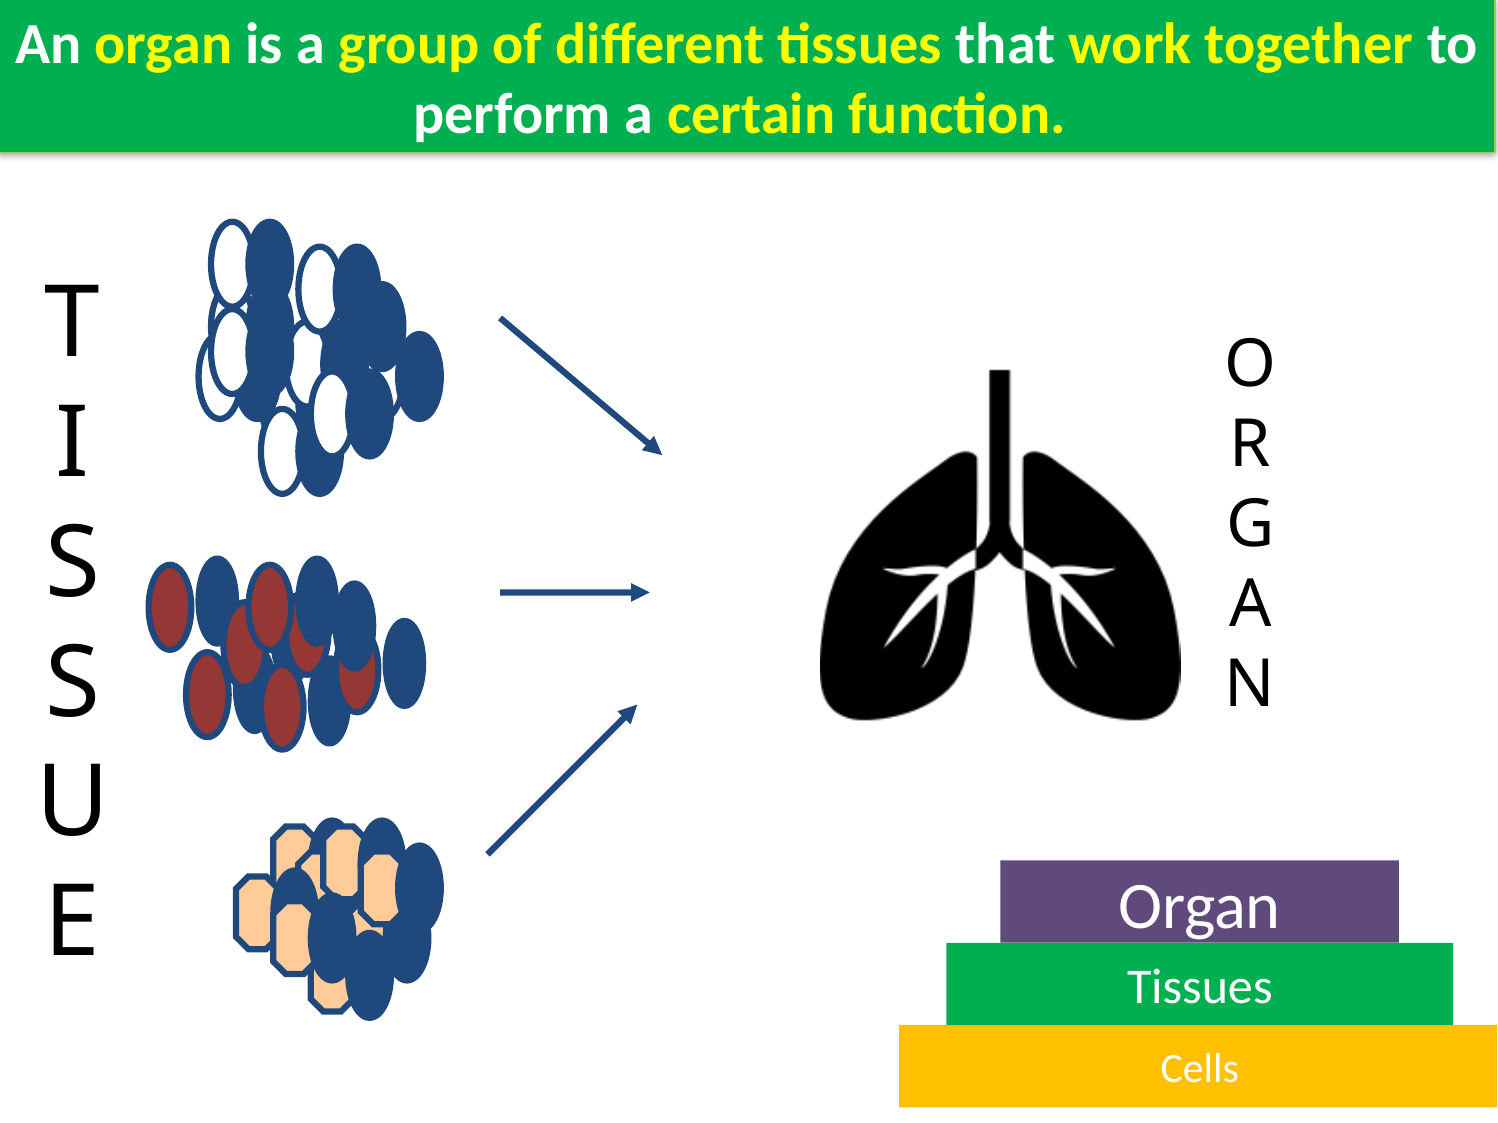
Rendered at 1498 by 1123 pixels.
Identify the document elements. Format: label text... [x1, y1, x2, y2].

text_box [487, 317, 663, 855]
text_box O R G A N [1209, 312, 1292, 727]
text_box Tissues [944, 941, 1455, 1027]
picture [820, 365, 1182, 726]
text_box Organ [998, 858, 1401, 945]
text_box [148, 221, 442, 1019]
text_box An organ is a group of different tissues that work together to perform a certain function. [0, 0, 1496, 153]
text_box Cells [897, 1023, 1498, 1110]
text_box T I S S U E [21, 249, 124, 983]
